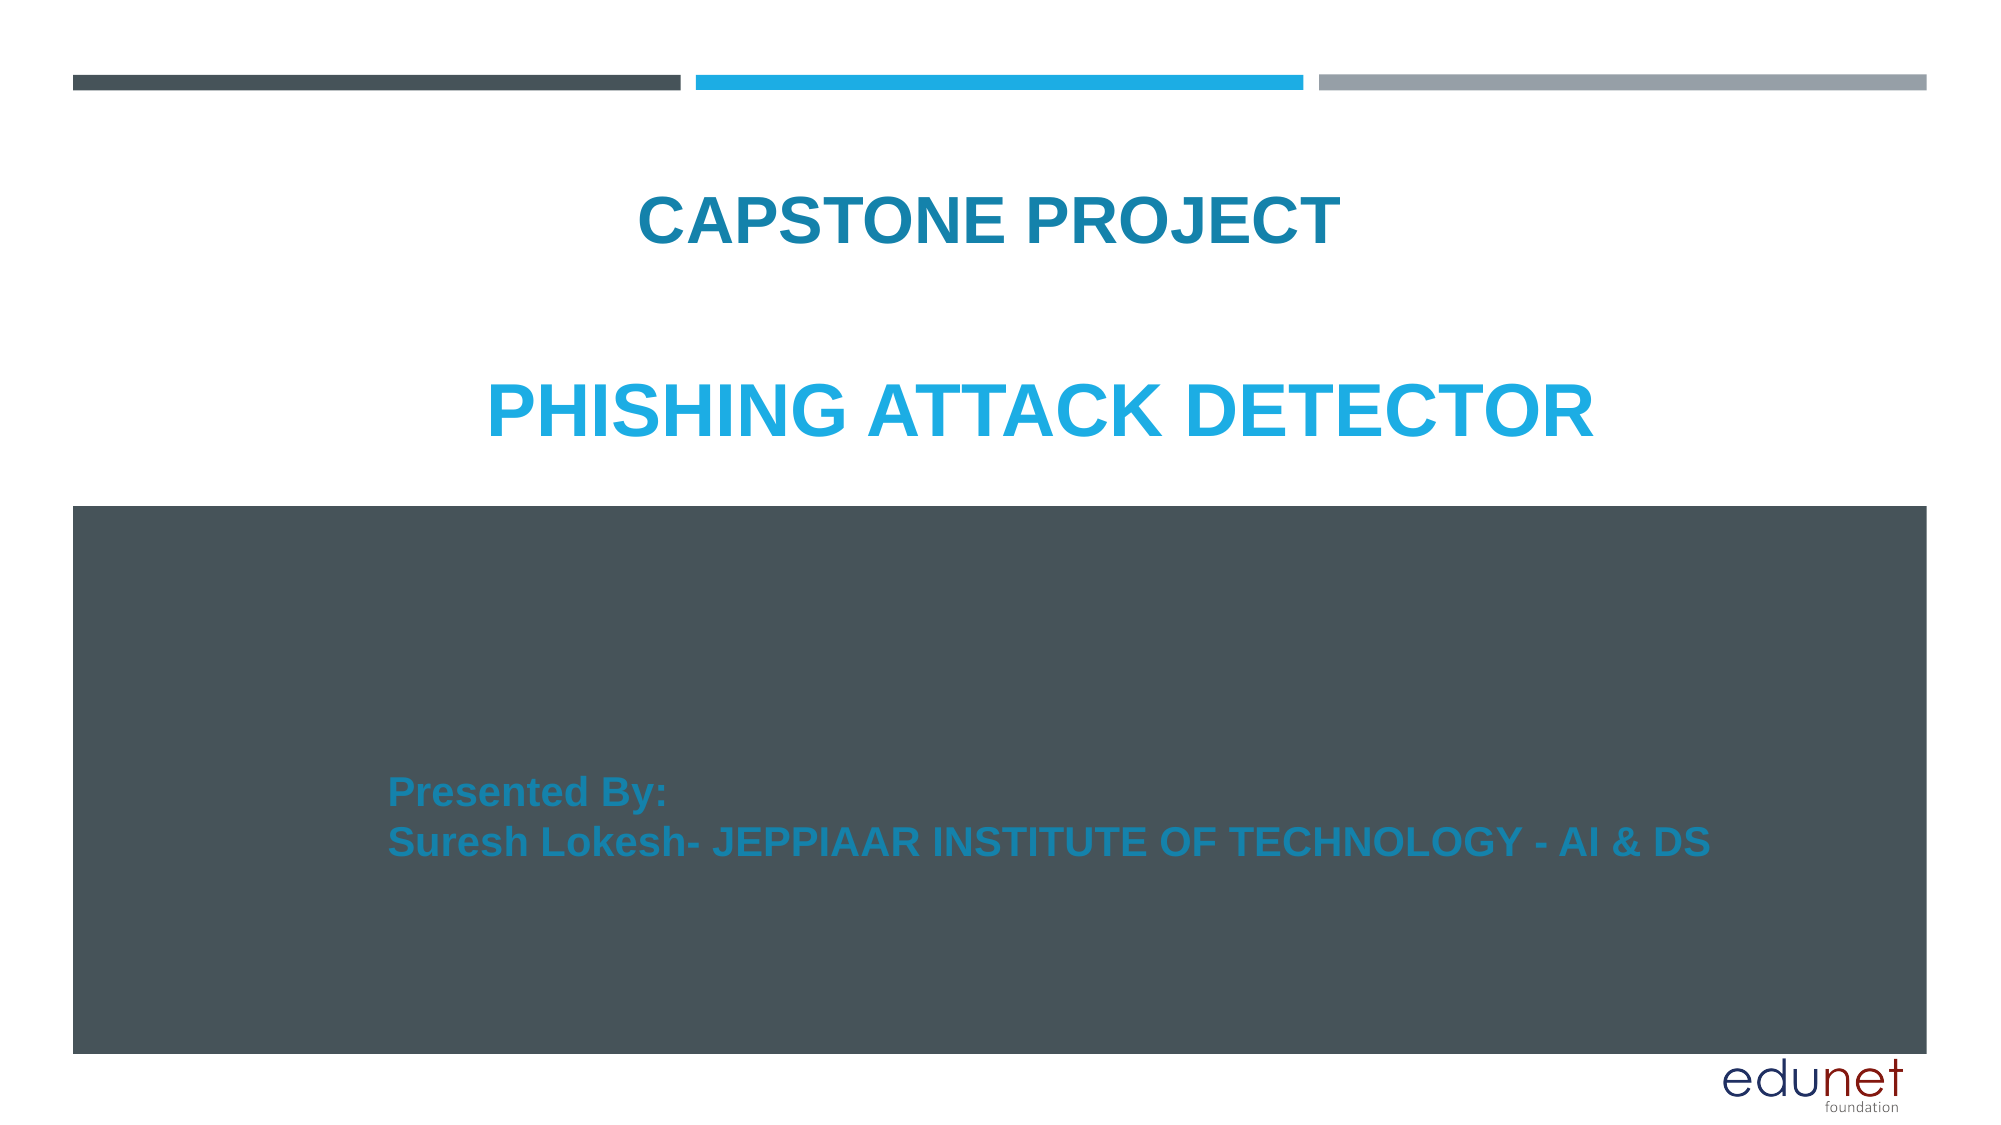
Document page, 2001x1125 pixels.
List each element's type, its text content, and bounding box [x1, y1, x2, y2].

title PHISHING ATTACK DETECTOR [222, 298, 1723, 460]
text_box Presented By: Suresh Lokesh- JEPPIAAR INSTITUTE OF TECHNOLOGY - AI & DS [372, 757, 1745, 873]
text_box CAPSTONE PROJECT [0, 169, 2000, 265]
picture [1719, 1056, 1905, 1116]
